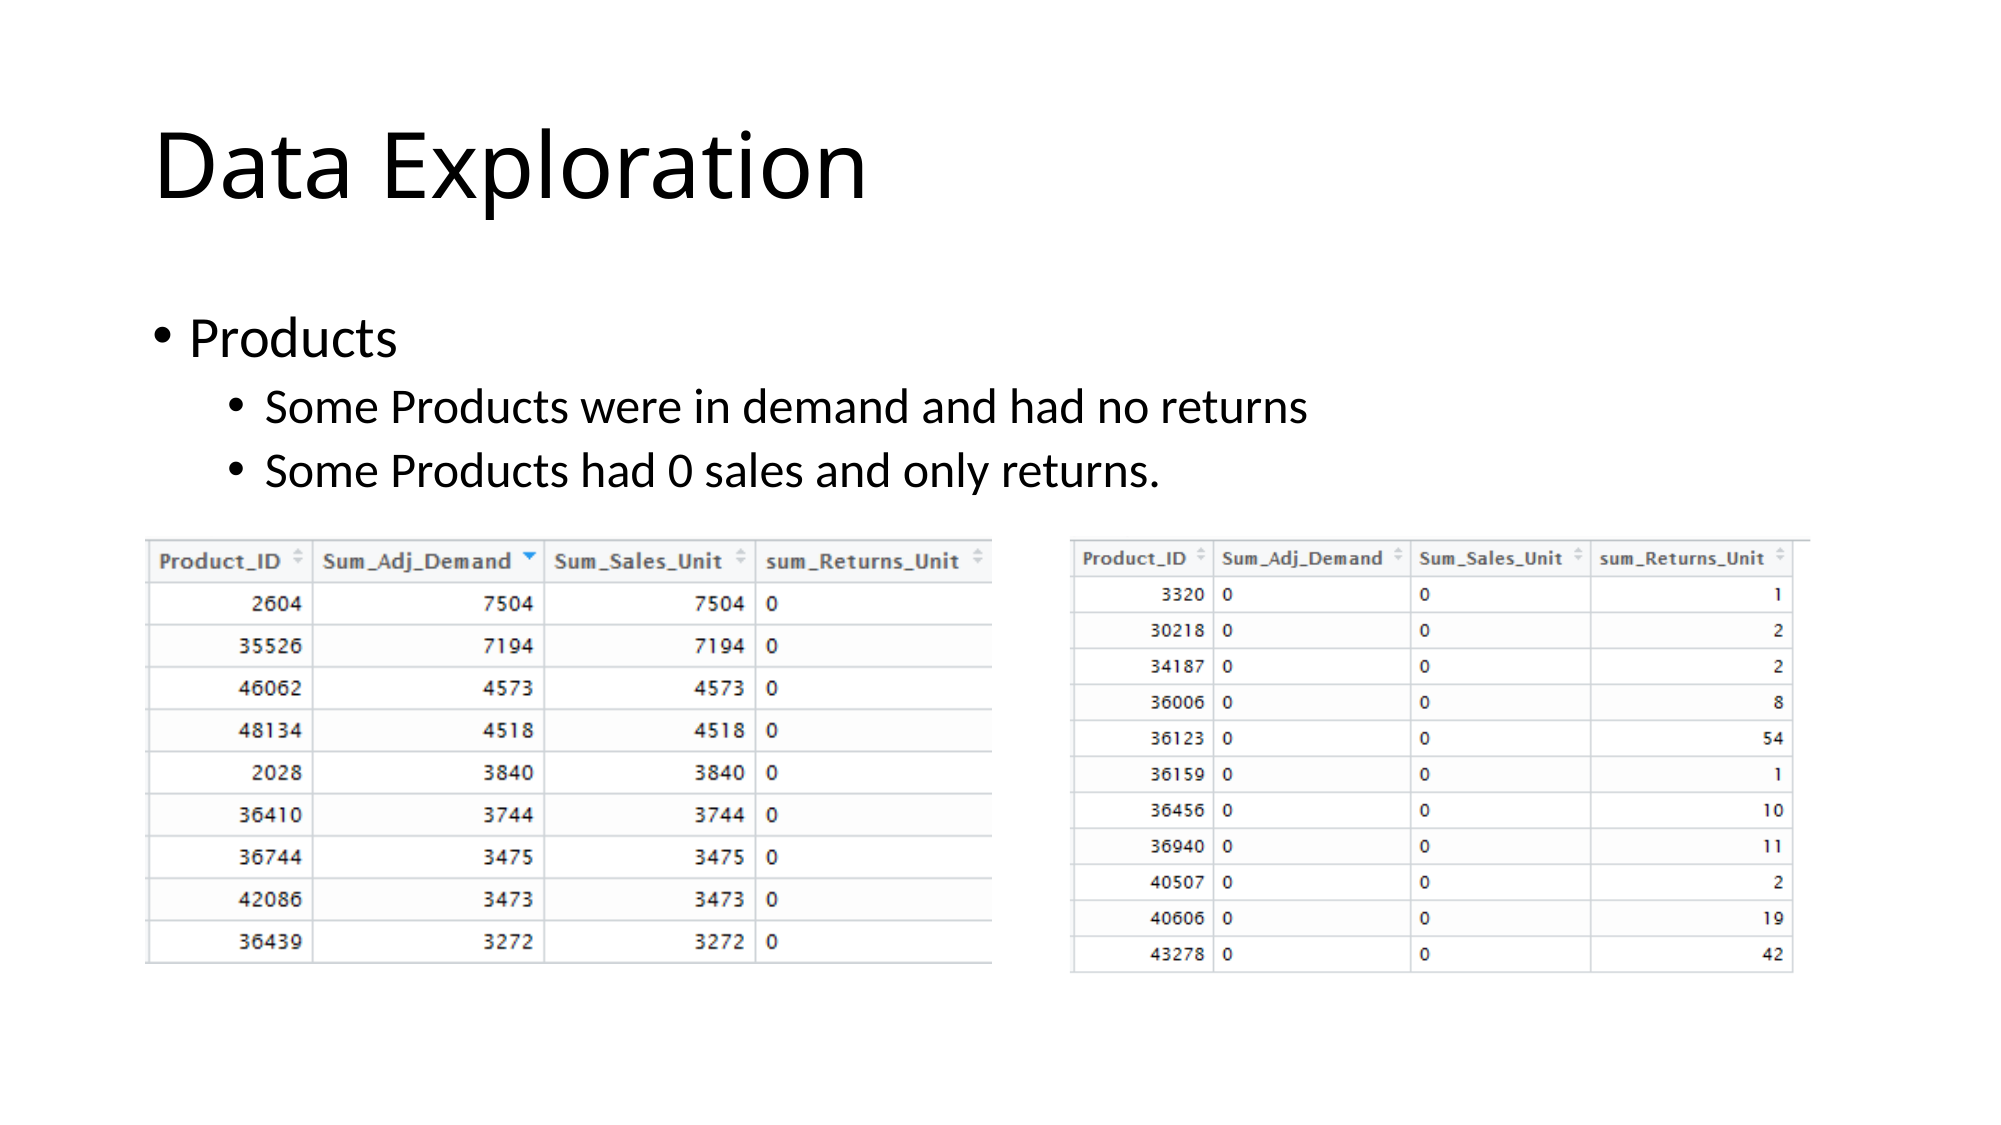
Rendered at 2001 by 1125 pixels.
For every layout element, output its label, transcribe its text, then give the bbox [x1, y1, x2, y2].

list Products Some Products were in demand and had no returns Some Products had 0 sales and only returns. [137, 299, 1863, 1014]
picture [145, 536, 992, 964]
title Data Exploration [137, 59, 1863, 278]
picture [1069, 536, 1811, 981]
